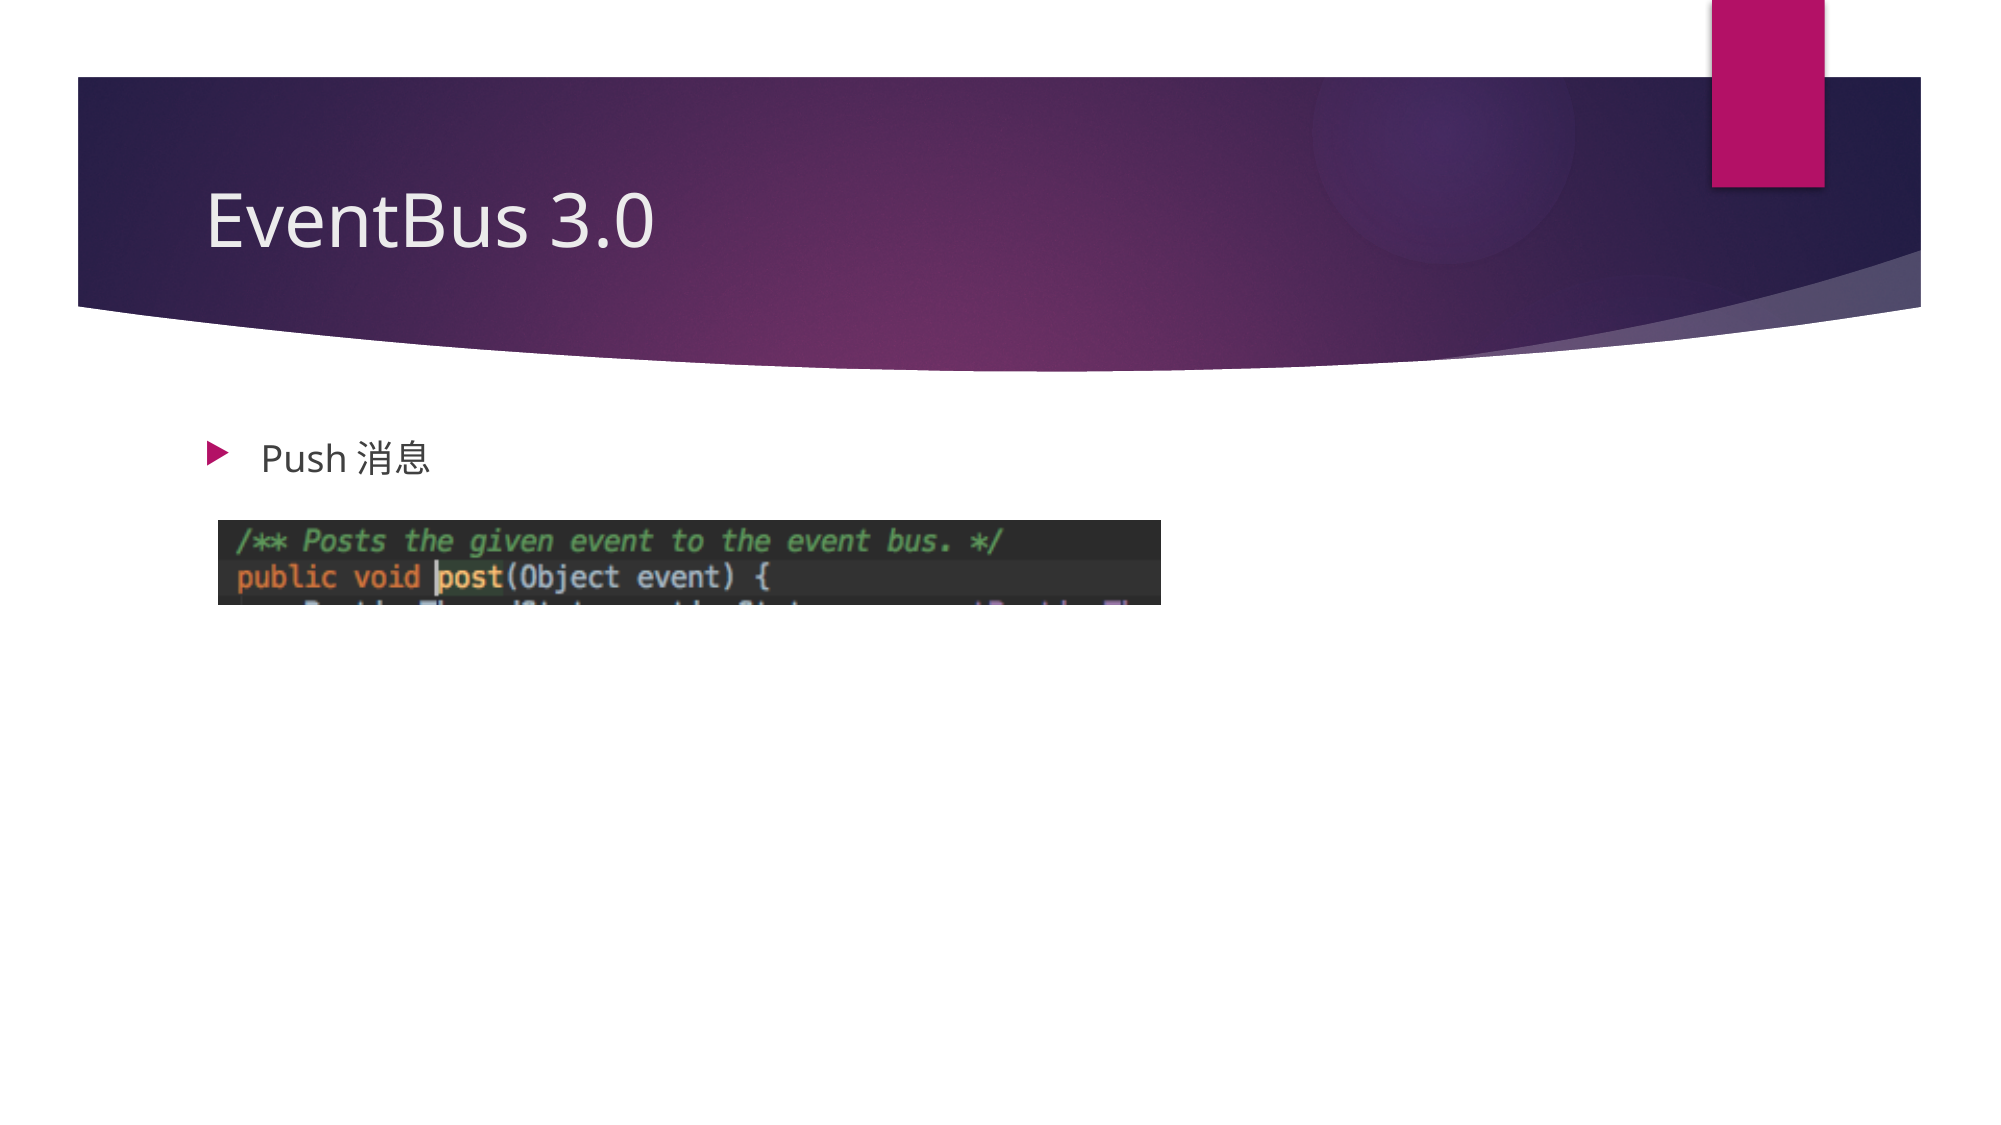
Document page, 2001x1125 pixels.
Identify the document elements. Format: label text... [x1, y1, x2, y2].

list Push消息 [189, 427, 1638, 988]
picture [218, 520, 1161, 605]
title EventBus 3.0 [189, 159, 1627, 276]
